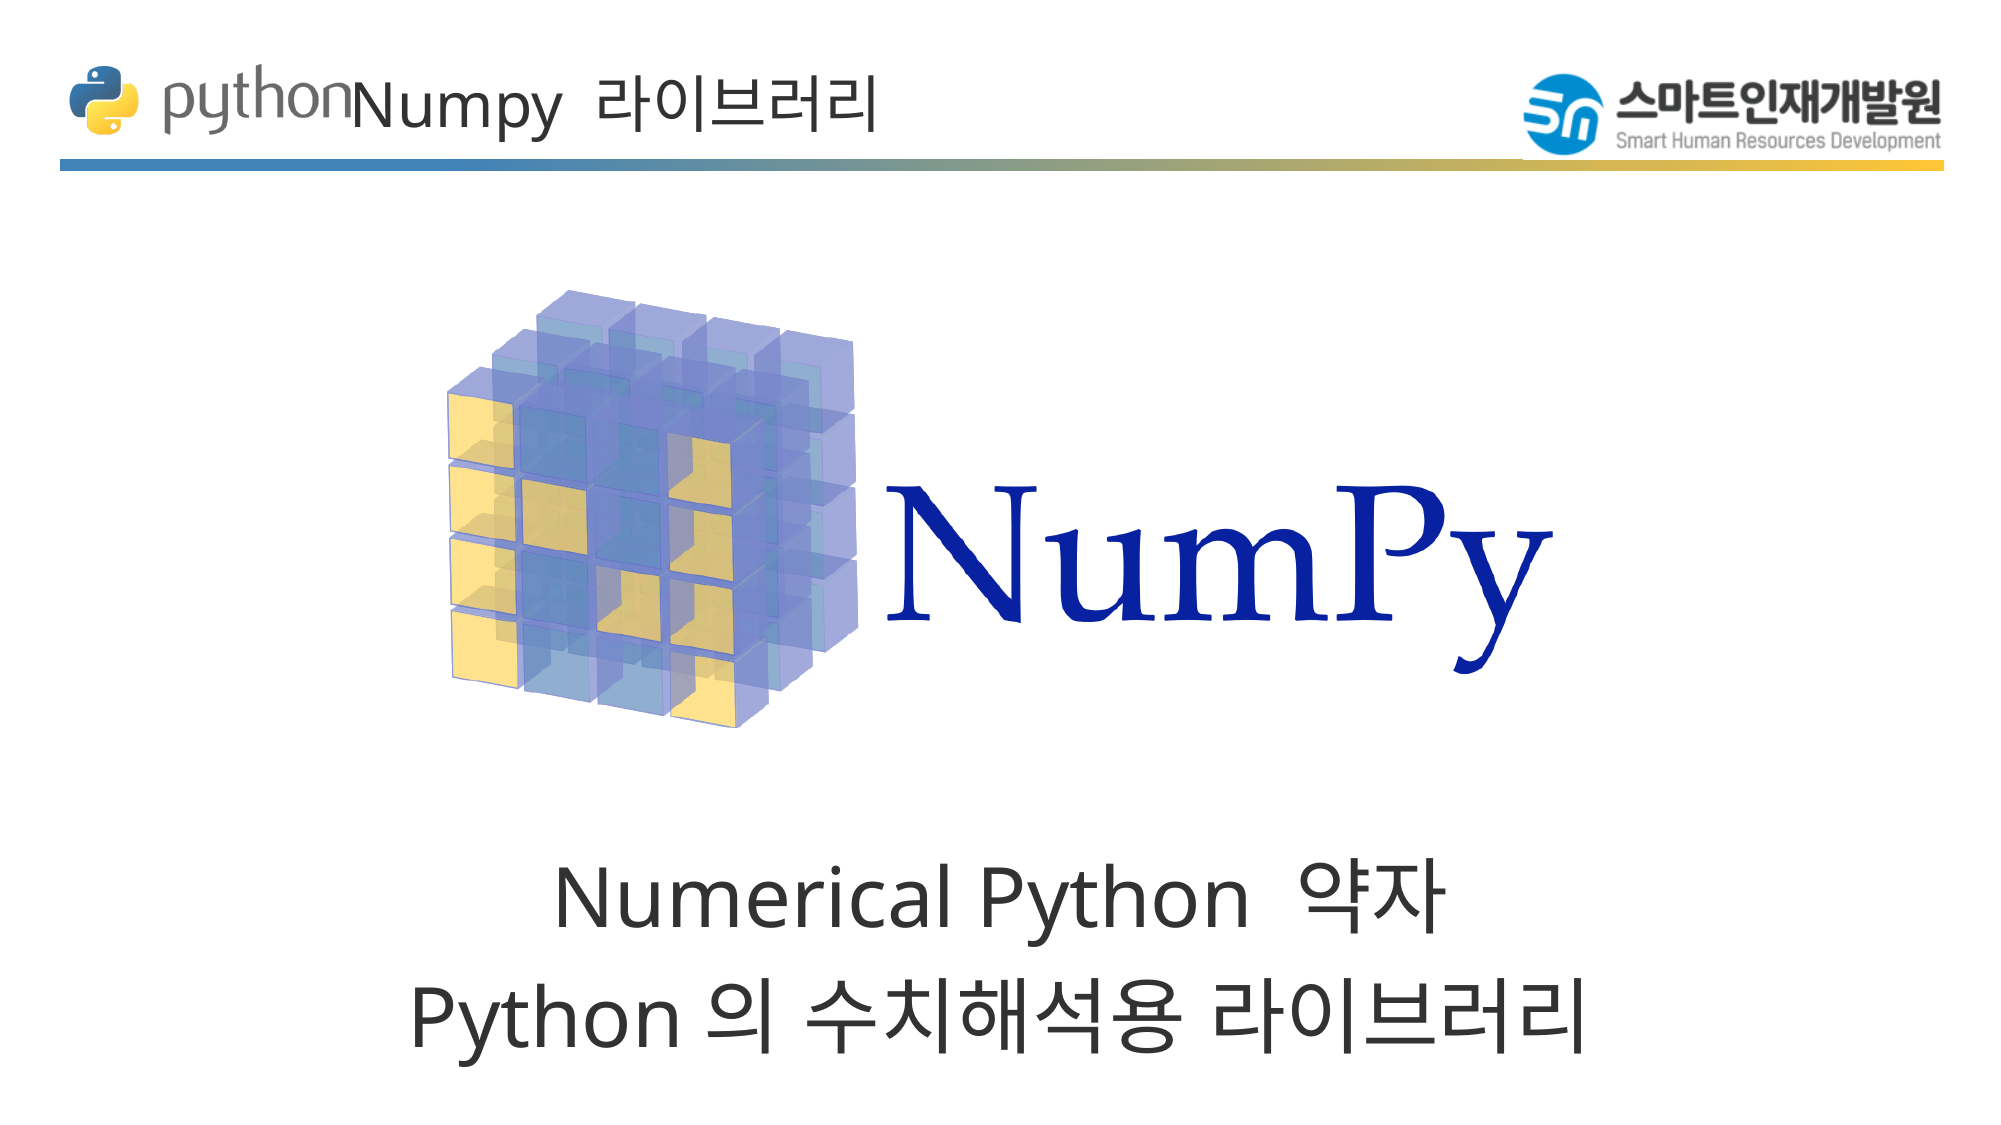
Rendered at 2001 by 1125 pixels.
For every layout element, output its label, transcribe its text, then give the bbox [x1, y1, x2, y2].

picture [60, 55, 363, 147]
picture [447, 290, 1553, 728]
text_box Numpy 라이브러리 [334, 57, 898, 148]
text_box Numerical Python 약자 Python의 수치해석용 라이브러리 [167, 816, 1833, 1072]
picture [1523, 68, 1952, 160]
